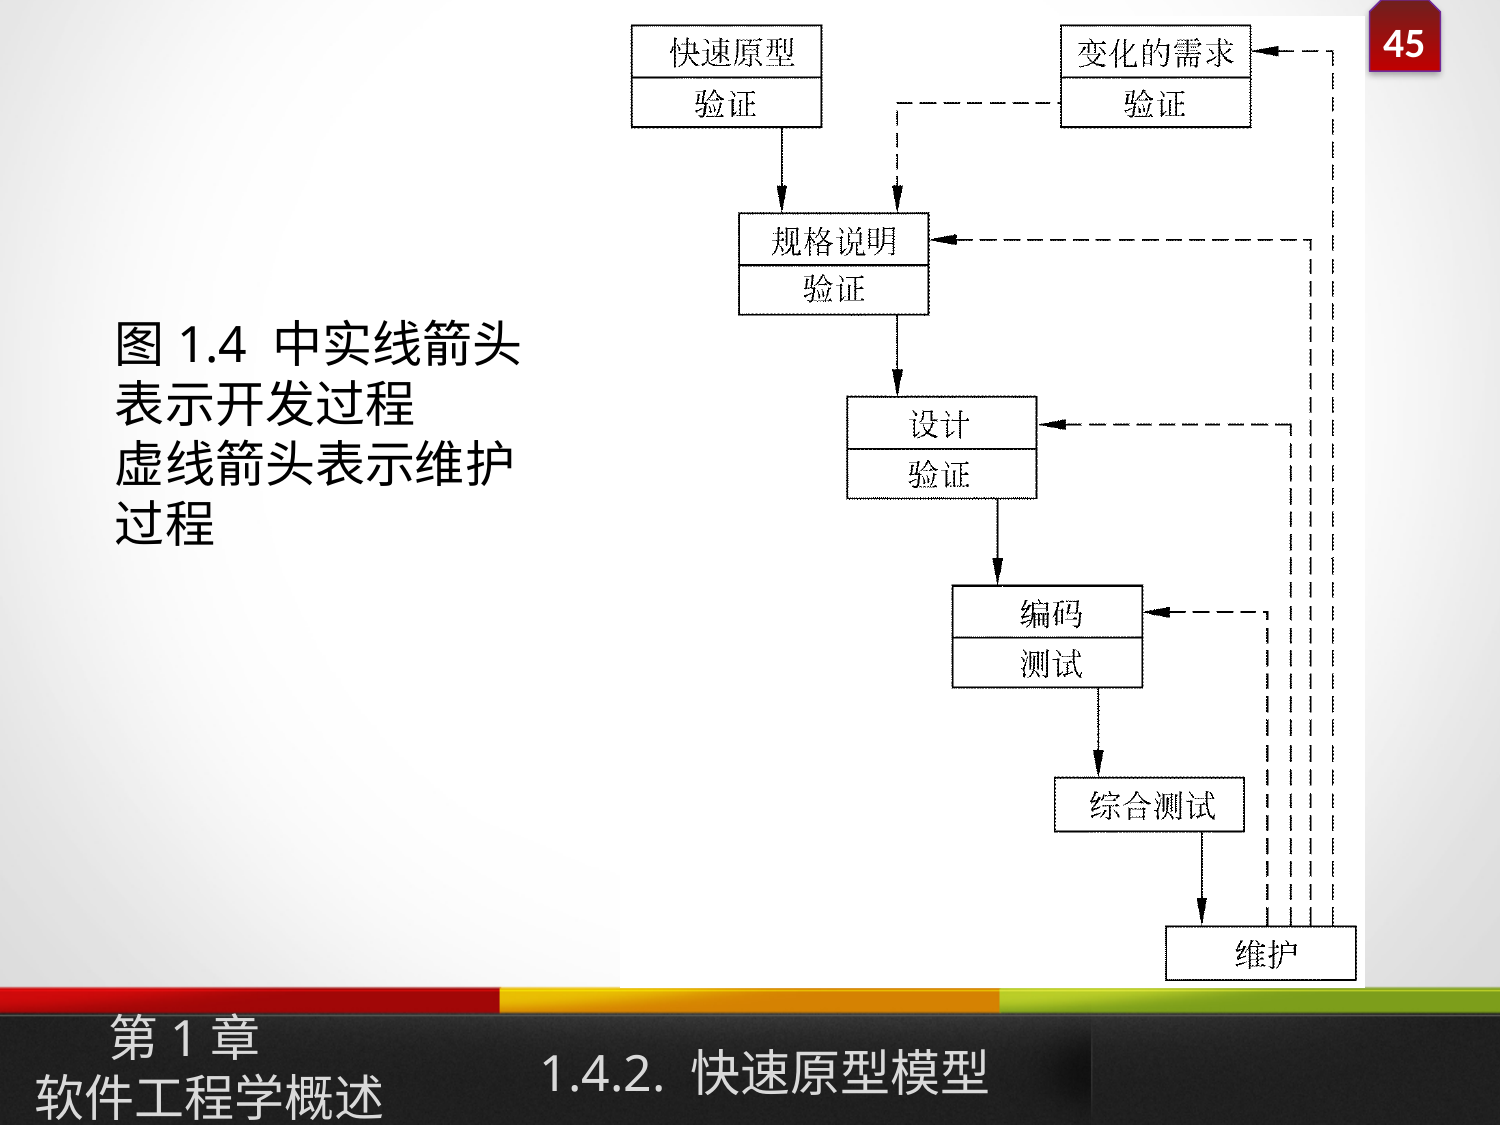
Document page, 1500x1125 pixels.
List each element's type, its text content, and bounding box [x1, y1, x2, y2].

text_box 1.4.2. 快速原型模型 [458, 1032, 1073, 1111]
text_box 图1.4 中实线箭头表示开发过程 虚线箭头表示维护过程 [100, 304, 568, 560]
picture [0, 0, 1500, 1125]
